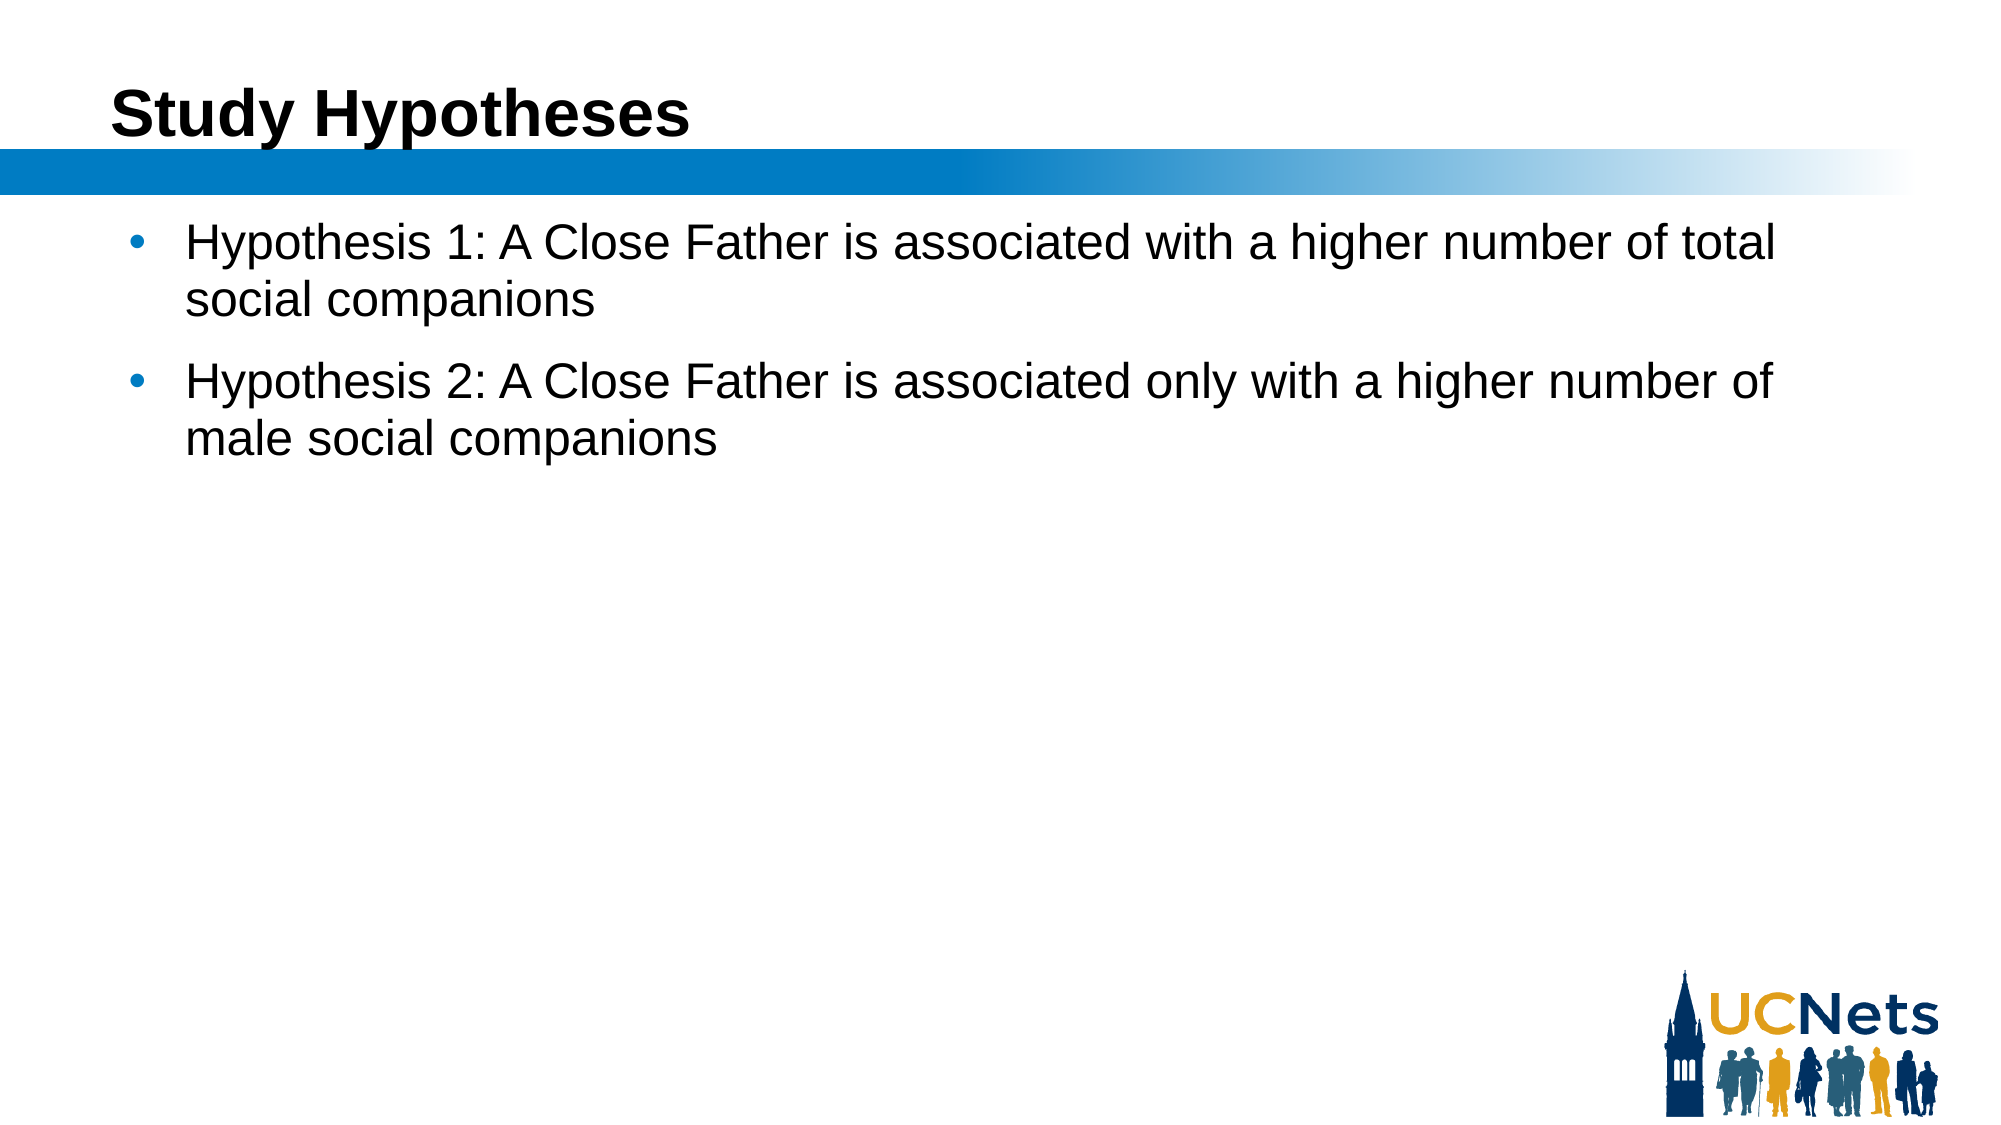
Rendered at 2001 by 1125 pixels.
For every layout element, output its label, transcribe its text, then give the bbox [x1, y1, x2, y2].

list Hypothesis 1: A Close Father is associated with a higher number of total social companions Hypothesis 2: A Close Father is associated only with a higher number of male social companions [110, 214, 1892, 495]
title Study Hypotheses [110, 2, 1892, 153]
picture [1664, 969, 1939, 1117]
